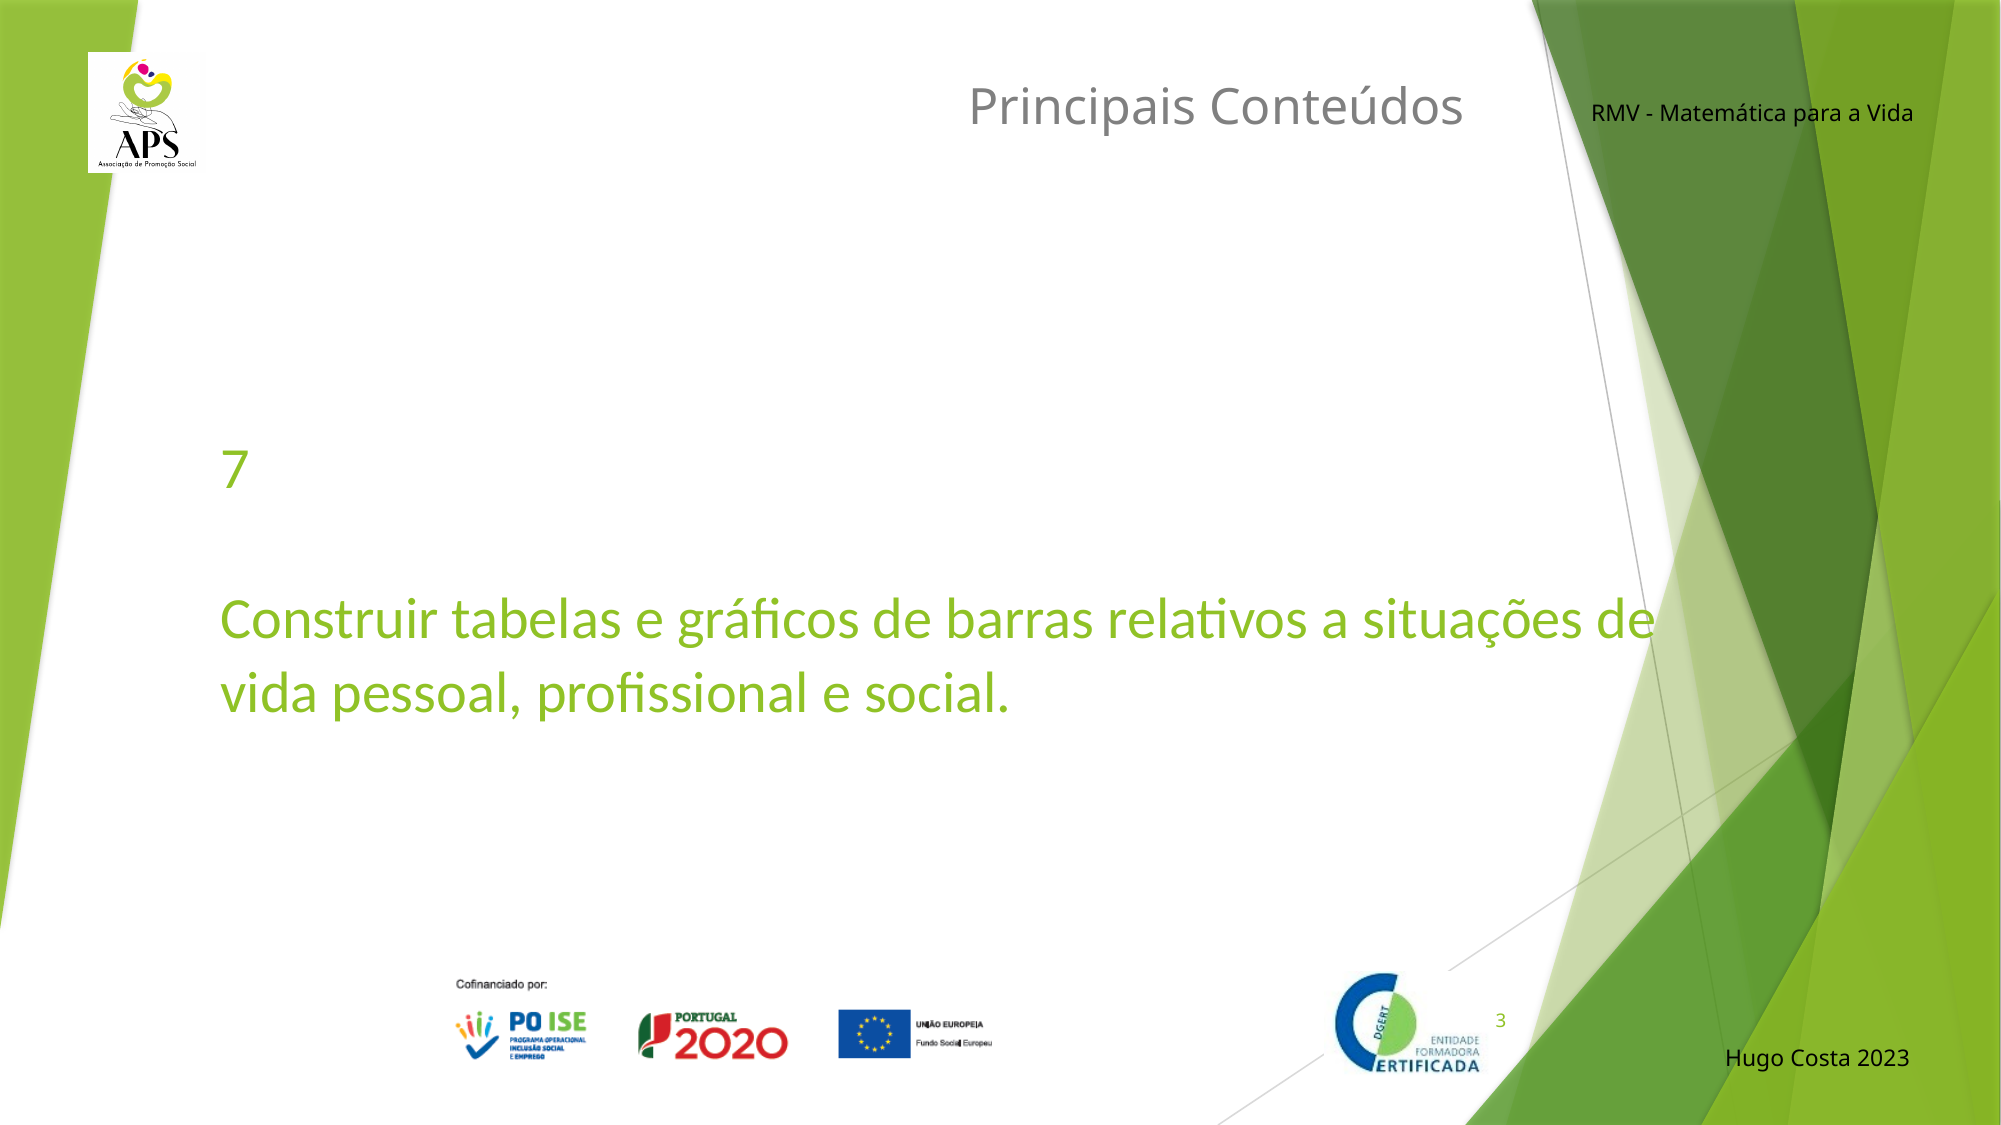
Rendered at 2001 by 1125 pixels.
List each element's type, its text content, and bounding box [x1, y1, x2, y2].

text_box Hugo Costa 2023 [1709, 1035, 1926, 1079]
picture [452, 973, 1001, 1079]
slide_number 3 [1501, 991, 1522, 1051]
text_box RMV - Matemática para a Vida [1576, 91, 1930, 134]
title 7 Construir tabelas e gráficos de barras relativos a situações de vida pessoal, profissional e social. [205, 184, 1775, 967]
subtitle Principais Conteúdos [206, 75, 1480, 181]
text_box [0, 0, 2000, 75]
picture [1323, 971, 1497, 1078]
picture [87, 51, 206, 174]
